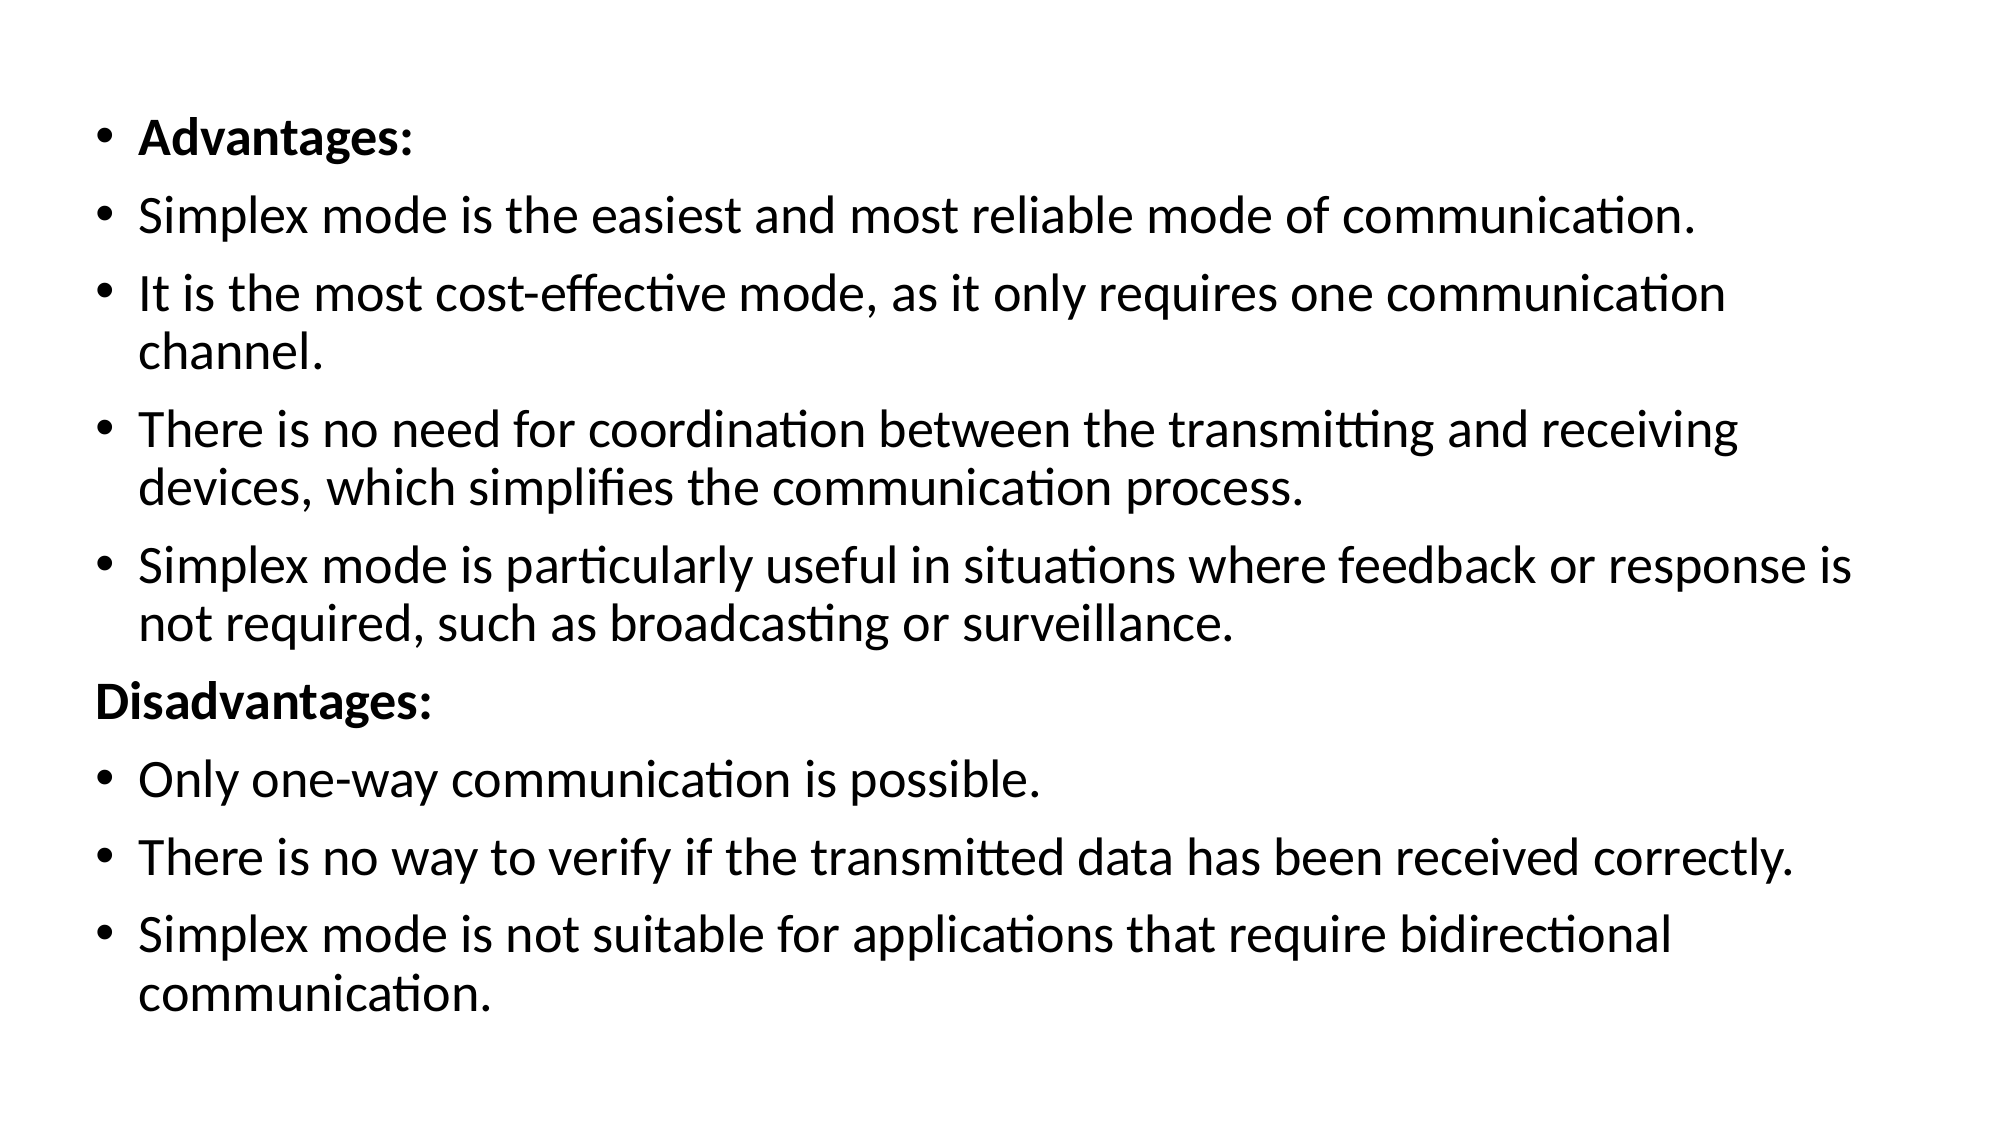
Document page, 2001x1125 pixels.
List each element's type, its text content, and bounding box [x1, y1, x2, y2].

list Advantages: Simplex mode is the easiest and most reliable mode of communication. It is the most cost-effective mode, as it only requires one communication channel. There is no need for coordination between the transmitting and receiving devices, which simplifies the communication process. Simplex mode is particularly useful in situations where feedback or response is not required, such as broadcasting or surveillance. Disadvantages: Only one-way communication is possible. There is no way to verify if the transmitted data has been received correctly. Simplex mode is not suitable for applications that require bidirectional communication. [80, 101, 1903, 1036]
